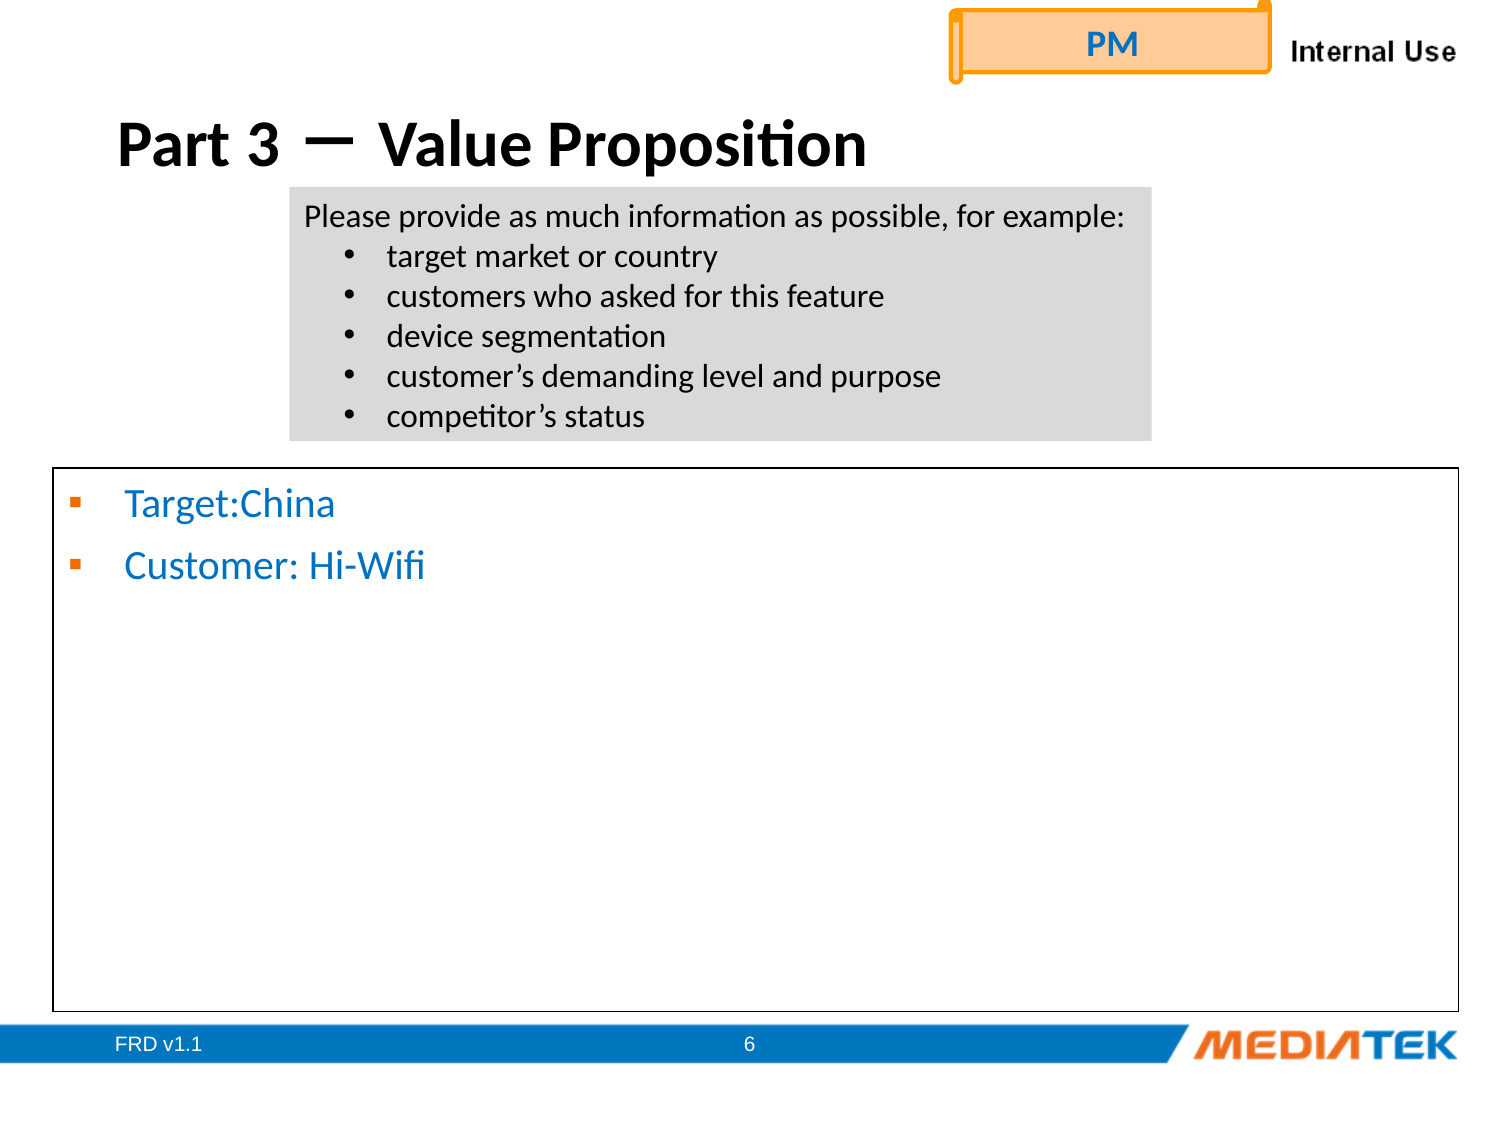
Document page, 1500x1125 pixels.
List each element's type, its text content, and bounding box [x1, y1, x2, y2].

list Target:China Customer: Hi-Wifi [52, 467, 1459, 1012]
text_box Please provide as much information as possible, for example: target market or country customers who asked for this feature device segmentation customer’s demanding level and purpose competitor’s status [289, 186, 1152, 442]
slide_number 6 [711, 1022, 789, 1090]
picture [0, 0, 1500, 1125]
title Part 3－Value Proposition [101, 62, 1425, 217]
footer FRD v1.1 [99, 1022, 573, 1090]
text_box PM [948, 0, 1272, 85]
